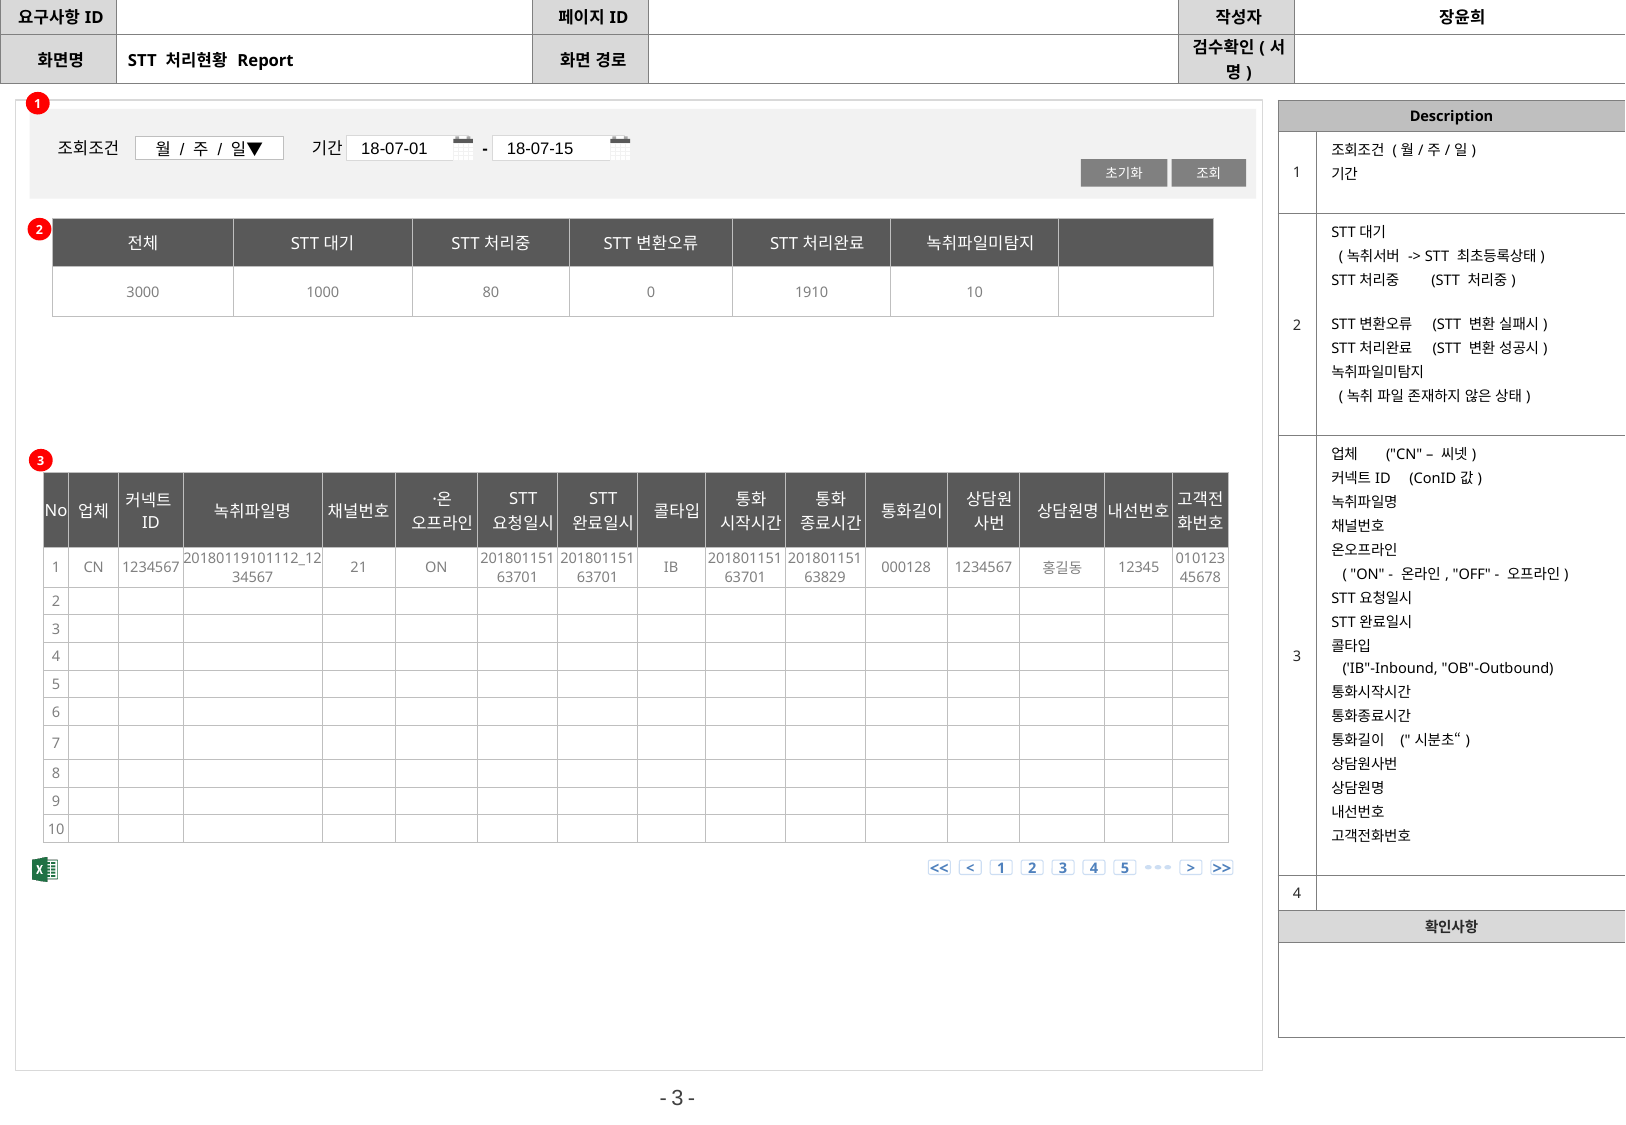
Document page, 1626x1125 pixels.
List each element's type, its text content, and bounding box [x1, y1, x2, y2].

table_cell 20180115163701 [558, 548, 637, 587]
table_cell [1105, 726, 1172, 759]
table_cell [638, 588, 705, 614]
table_cell [706, 643, 785, 670]
table_header 상담원명 [1020, 473, 1104, 547]
table_cell [323, 615, 395, 642]
table_header 작성자 [1179, 0, 1294, 34]
table_cell [184, 643, 322, 670]
table_cell 화면 경로 [533, 35, 648, 83]
table_header STT대기 [234, 219, 412, 266]
table_cell [706, 760, 785, 787]
table_header No [44, 473, 68, 547]
table_header 페이지ID [533, 0, 648, 34]
table_cell 3 [1279, 436, 1316, 875]
table_cell [478, 588, 557, 614]
table_cell [184, 815, 322, 842]
table_cell [866, 588, 947, 614]
table_cell [948, 615, 1019, 642]
table_cell [184, 615, 322, 642]
table_cell [119, 643, 183, 670]
table_cell [119, 698, 183, 725]
table_cell [866, 615, 947, 642]
table_cell 20180115163701 [706, 548, 785, 587]
table_cell [558, 815, 637, 842]
table_cell [184, 671, 322, 697]
text_box [28, 107, 1258, 201]
table_cell [69, 788, 118, 814]
table_cell [323, 698, 395, 725]
table_cell [786, 671, 865, 697]
table_cell 1234567 [119, 548, 183, 587]
table_cell STT 처리현황 Report [117, 35, 532, 83]
table_cell [638, 643, 705, 670]
table_cell [184, 698, 322, 725]
table_header [649, 0, 1178, 34]
table_cell [1105, 760, 1172, 787]
table_cell [558, 615, 637, 642]
table_cell [396, 615, 477, 642]
table_cell [786, 760, 865, 787]
text_box 월 / 주 / 일▼ [155, 135, 285, 162]
table_cell 5 [44, 671, 68, 697]
table_cell [323, 671, 395, 697]
table_cell 1 [1279, 132, 1316, 213]
table_header 녹취파일미탐지 [891, 219, 1058, 266]
table_cell [396, 788, 477, 814]
table_cell 1000 [234, 267, 412, 316]
table_cell [119, 788, 183, 814]
table_cell [558, 760, 637, 787]
table_cell [1173, 615, 1228, 642]
table_header [1059, 219, 1213, 266]
table_cell 2 [1279, 214, 1316, 435]
text_box 초기화 [1079, 157, 1169, 189]
table_header 내선번호 [1105, 473, 1172, 547]
table_header 녹취파일명 [184, 473, 322, 547]
text_box 2 [25, 215, 54, 243]
table_cell CN [69, 548, 118, 587]
table_cell 10 [44, 815, 68, 842]
table_header 고객전화번호 [1173, 473, 1228, 547]
table_cell 20180119101112_1234567 [184, 548, 322, 587]
table_cell [1105, 815, 1172, 842]
table_cell [119, 815, 183, 842]
table_cell [478, 671, 557, 697]
table_cell 80 [413, 267, 569, 316]
table_cell [478, 698, 557, 725]
text_box 18-07-15 [503, 134, 612, 163]
text_box 조회 [1169, 157, 1248, 189]
table_cell [1173, 671, 1228, 697]
table_cell [69, 698, 118, 725]
table_cell [478, 643, 557, 670]
table_header STT 요청일시 [478, 473, 557, 547]
table_cell [948, 760, 1019, 787]
table_header STT처리중 [413, 219, 569, 266]
table_cell 3000 [53, 267, 233, 316]
table_cell [1020, 698, 1104, 725]
table_cell [558, 671, 637, 697]
table_cell [638, 615, 705, 642]
table_cell [866, 788, 947, 814]
table_cell 조회조건 (월/주/일) 기간 [1317, 132, 1625, 213]
table_cell 01012345678 [1173, 548, 1228, 587]
table_cell [638, 671, 705, 697]
table_cell [69, 588, 118, 614]
table_cell [1105, 643, 1172, 670]
table_cell 1 [44, 548, 68, 587]
table_cell 검수확인(서명) [1179, 35, 1294, 83]
table_cell [1020, 643, 1104, 670]
table_cell 4 [1279, 876, 1316, 910]
table_cell [786, 788, 865, 814]
table_cell 0 [570, 267, 732, 316]
table_cell [184, 726, 322, 759]
table_cell [478, 726, 557, 759]
table_cell [69, 726, 118, 759]
table_cell 8 [44, 760, 68, 787]
table_cell [1105, 615, 1172, 642]
table_cell 4 [44, 643, 68, 670]
table_cell 1910 [733, 267, 890, 316]
table_cell [1020, 788, 1104, 814]
table_cell [1020, 588, 1104, 614]
table_cell [1295, 35, 1625, 83]
table_cell 확인사항 [1279, 911, 1625, 942]
table_cell [69, 671, 118, 697]
table_cell [184, 788, 322, 814]
table_cell [1173, 643, 1228, 670]
table_cell 000128 [866, 548, 947, 587]
table_cell [1020, 726, 1104, 759]
table_cell [69, 815, 118, 842]
table_cell 3 [44, 615, 68, 642]
table_cell [786, 815, 865, 842]
table_cell 7 [44, 726, 68, 759]
table_cell [323, 726, 395, 759]
table_header 커넥트ID [119, 473, 183, 547]
table_cell [323, 815, 395, 842]
table_cell [1020, 760, 1104, 787]
table_cell [1105, 788, 1172, 814]
table_cell [184, 760, 322, 787]
table_cell 화면명 [1, 35, 116, 83]
table_header STT처리완료 [733, 219, 890, 266]
table_header 업체 [69, 473, 118, 547]
picture [31, 856, 58, 883]
table_cell [948, 671, 1019, 697]
table_cell [706, 615, 785, 642]
table_cell [866, 726, 947, 759]
table_cell [866, 698, 947, 725]
table_cell 10 [891, 267, 1058, 316]
table_cell [558, 588, 637, 614]
table_cell [786, 698, 865, 725]
table_header 통화 시작시간 [706, 473, 785, 547]
table_header 채널번호 [323, 473, 395, 547]
table_cell [119, 615, 183, 642]
table_cell [1173, 788, 1228, 814]
table_header STT 완료일시 [558, 473, 637, 547]
table_cell [1020, 815, 1104, 842]
table_cell [478, 760, 557, 787]
table_cell [396, 726, 477, 759]
table_header Description [1279, 101, 1625, 131]
table_cell 21 [323, 548, 395, 587]
table_header 전체 [53, 219, 233, 266]
table_cell [119, 588, 183, 614]
table_cell [638, 760, 705, 787]
text_box 기간 [296, 130, 358, 166]
table_cell [706, 726, 785, 759]
table_cell [948, 588, 1019, 614]
table_cell [706, 788, 785, 814]
table_cell [119, 760, 183, 787]
table_cell [706, 588, 785, 614]
table_cell [706, 698, 785, 725]
table_cell 9 [44, 788, 68, 814]
table_cell [948, 698, 1019, 725]
table_cell [866, 815, 947, 842]
table_cell [558, 698, 637, 725]
table_cell [69, 615, 118, 642]
table_cell [1020, 615, 1104, 642]
text_box 18-07-01 [358, 134, 455, 163]
table_cell [558, 788, 637, 814]
table_header 통화길이 [866, 473, 947, 547]
table_cell [866, 671, 947, 697]
table_cell [1173, 815, 1228, 842]
table_cell STT대기 (녹취서버 -> STT 최초등록상태) STT처리중 (STT 처리중) STT변환오류 (STT 변환 실패시) STT처리완료 (STT 변환 성공시) 녹취파일미탐지 (녹취 파일 존재하지 않은 상태) [1317, 214, 1625, 435]
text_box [453, 136, 474, 161]
table_cell [478, 615, 557, 642]
table_cell [786, 615, 865, 642]
table_header 온〮오프라인 [396, 473, 477, 547]
table_cell [706, 815, 785, 842]
table_cell [323, 643, 395, 670]
text_box 조회조건 [42, 130, 155, 166]
table_cell [638, 698, 705, 725]
table_cell [948, 643, 1019, 670]
table_cell 12345 [1105, 548, 1172, 587]
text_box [917, 858, 1244, 877]
table_cell [396, 671, 477, 697]
table_cell [396, 760, 477, 787]
table_cell [786, 643, 865, 670]
table_cell [948, 815, 1019, 842]
table_cell [1059, 267, 1213, 316]
table_cell [1317, 876, 1625, 910]
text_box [610, 136, 631, 161]
table_cell [1173, 726, 1228, 759]
table_cell [396, 698, 477, 725]
text_box 3 [26, 446, 55, 474]
table_header STT변환오류 [570, 219, 732, 266]
text_box 1 [23, 89, 52, 117]
table_cell [786, 726, 865, 759]
text_box - [467, 130, 503, 166]
table_cell [478, 815, 557, 842]
table_cell [1105, 698, 1172, 725]
table_cell [323, 788, 395, 814]
table_cell [1020, 671, 1104, 697]
table_cell [1279, 943, 1625, 1037]
table_header 요구사항ID [1, 0, 116, 34]
table_cell 20180115163829 [786, 548, 865, 587]
table_cell [69, 760, 118, 787]
table_cell [1173, 698, 1228, 725]
table_cell IB [638, 548, 705, 587]
table_cell [649, 35, 1178, 83]
table_header 장윤희 [1295, 0, 1625, 34]
table_cell 6 [44, 698, 68, 725]
table_cell [1105, 588, 1172, 614]
table_cell 홍길동 [1020, 548, 1104, 587]
table_header 콜타입 [638, 473, 705, 547]
table_cell [638, 726, 705, 759]
table_cell [1105, 671, 1172, 697]
table_cell [119, 671, 183, 697]
table_cell [119, 726, 183, 759]
table_cell 2 [44, 588, 68, 614]
table_cell [638, 815, 705, 842]
table_cell [948, 788, 1019, 814]
table_cell [866, 643, 947, 670]
table_cell [69, 643, 118, 670]
table_cell [184, 588, 322, 614]
table_cell [786, 588, 865, 614]
table_cell [323, 588, 395, 614]
table_cell [396, 588, 477, 614]
table_cell 업체 ("CN" – 씨넷) 커넥트ID (ConID값) 녹취파일명 채널번호 온오프라인 ( "ON" - 온라인, "OFF" - 오프라인) STT요청일시 STT완료일시 콜타입 ('IB"-Inbound, "OB"-Outbound) 통화시작시간 통화종료시간 통화길이 ("시분초“) 상담원사번 상담원명 내선번호 고객전화번호 [1317, 436, 1625, 875]
table_cell 20180115163701 [478, 548, 557, 587]
table_cell [396, 815, 477, 842]
table_header 상담원사번 [948, 473, 1019, 547]
table_cell [558, 643, 637, 670]
table_cell [706, 671, 785, 697]
table_cell [396, 643, 477, 670]
table_header [117, 0, 532, 34]
table_cell [478, 788, 557, 814]
table_cell [1173, 588, 1228, 614]
table_cell [558, 726, 637, 759]
table_cell [866, 760, 947, 787]
table_cell 1234567 [948, 548, 1019, 587]
table_header 통화 종료시간 [786, 473, 865, 547]
table_cell [948, 726, 1019, 759]
table_cell [1173, 760, 1228, 787]
table_cell ON [396, 548, 477, 587]
table_cell [323, 760, 395, 787]
table_cell [638, 788, 705, 814]
